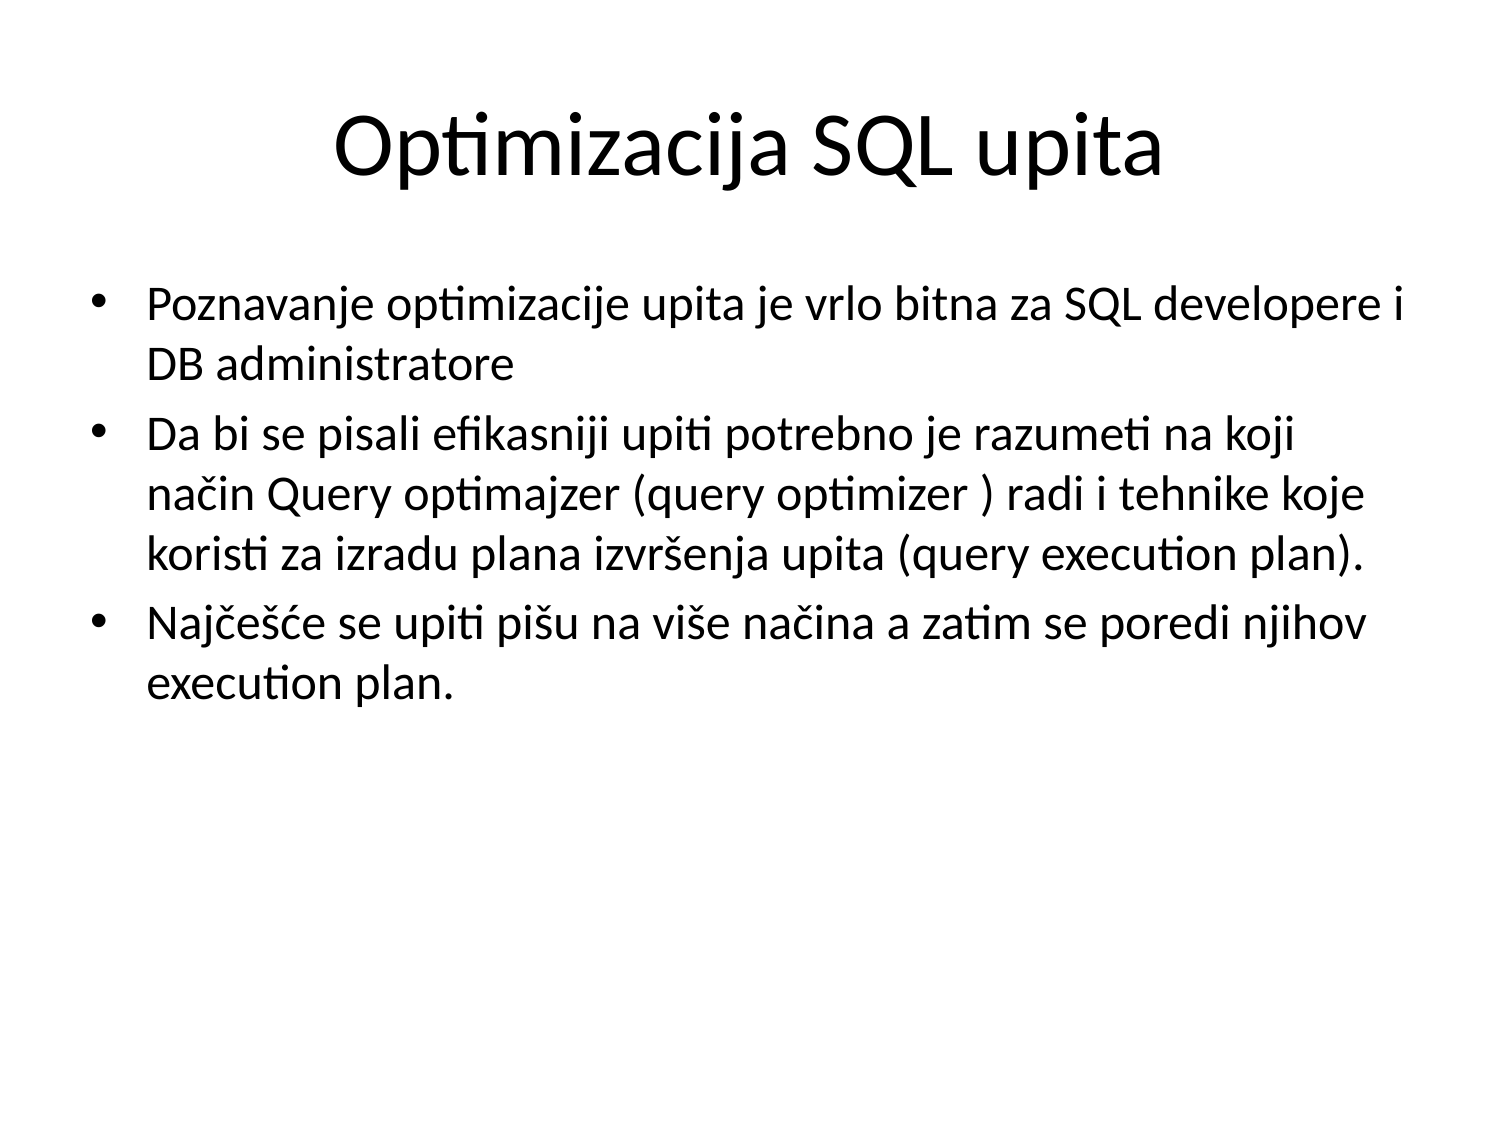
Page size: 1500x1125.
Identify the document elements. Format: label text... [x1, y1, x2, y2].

list Poznavanje optimizacije upita je vrlo bitna za SQL developere i DB administratore Da bi se pisali efikasniji upiti potrebno je razumeti na koji način Query optimajzer (query optimizer ) radi i tehnike koje koristi za izradu plana izvršenja upita (query execution plan). Najčešće se upiti pišu na više načina a zatim se poredi njihov execution plan. [75, 262, 1425, 1005]
title Optimizacija SQL upita [75, 45, 1425, 233]
